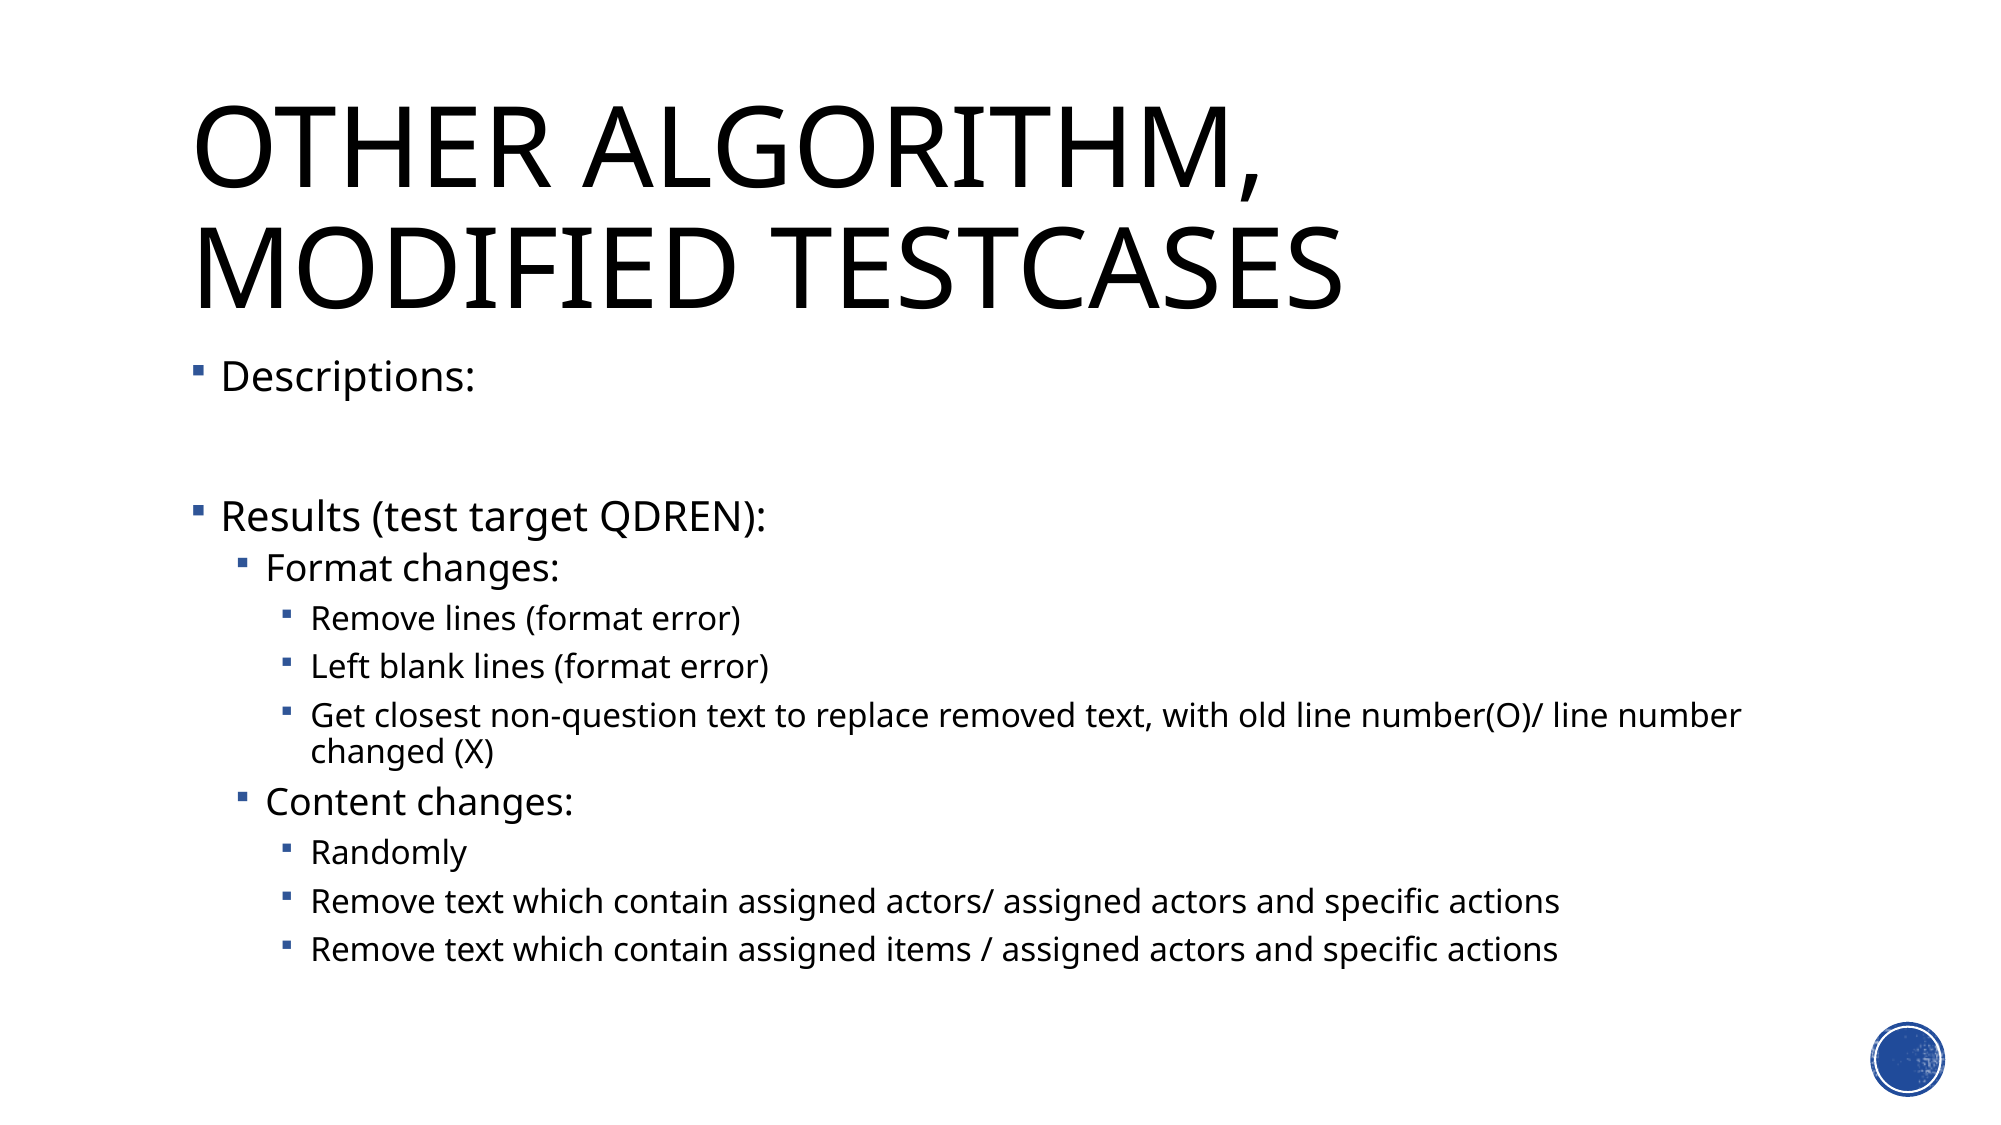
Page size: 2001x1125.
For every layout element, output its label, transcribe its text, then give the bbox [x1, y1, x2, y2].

title Other algorithm, modified testcases [175, 79, 1826, 344]
list Descriptions: Results (test target QDREN): Format changes: Remove lines (format error) Left blank lines (format error) Get closest non-question text to replace removed text, with old line number(O)/ line number changed (X) Content changes: Randomly Remove text which contain assigned actors/ assigned actors and specific actions Remove text which contain assigned items / assigned actors and specific actions [175, 348, 1826, 1013]
